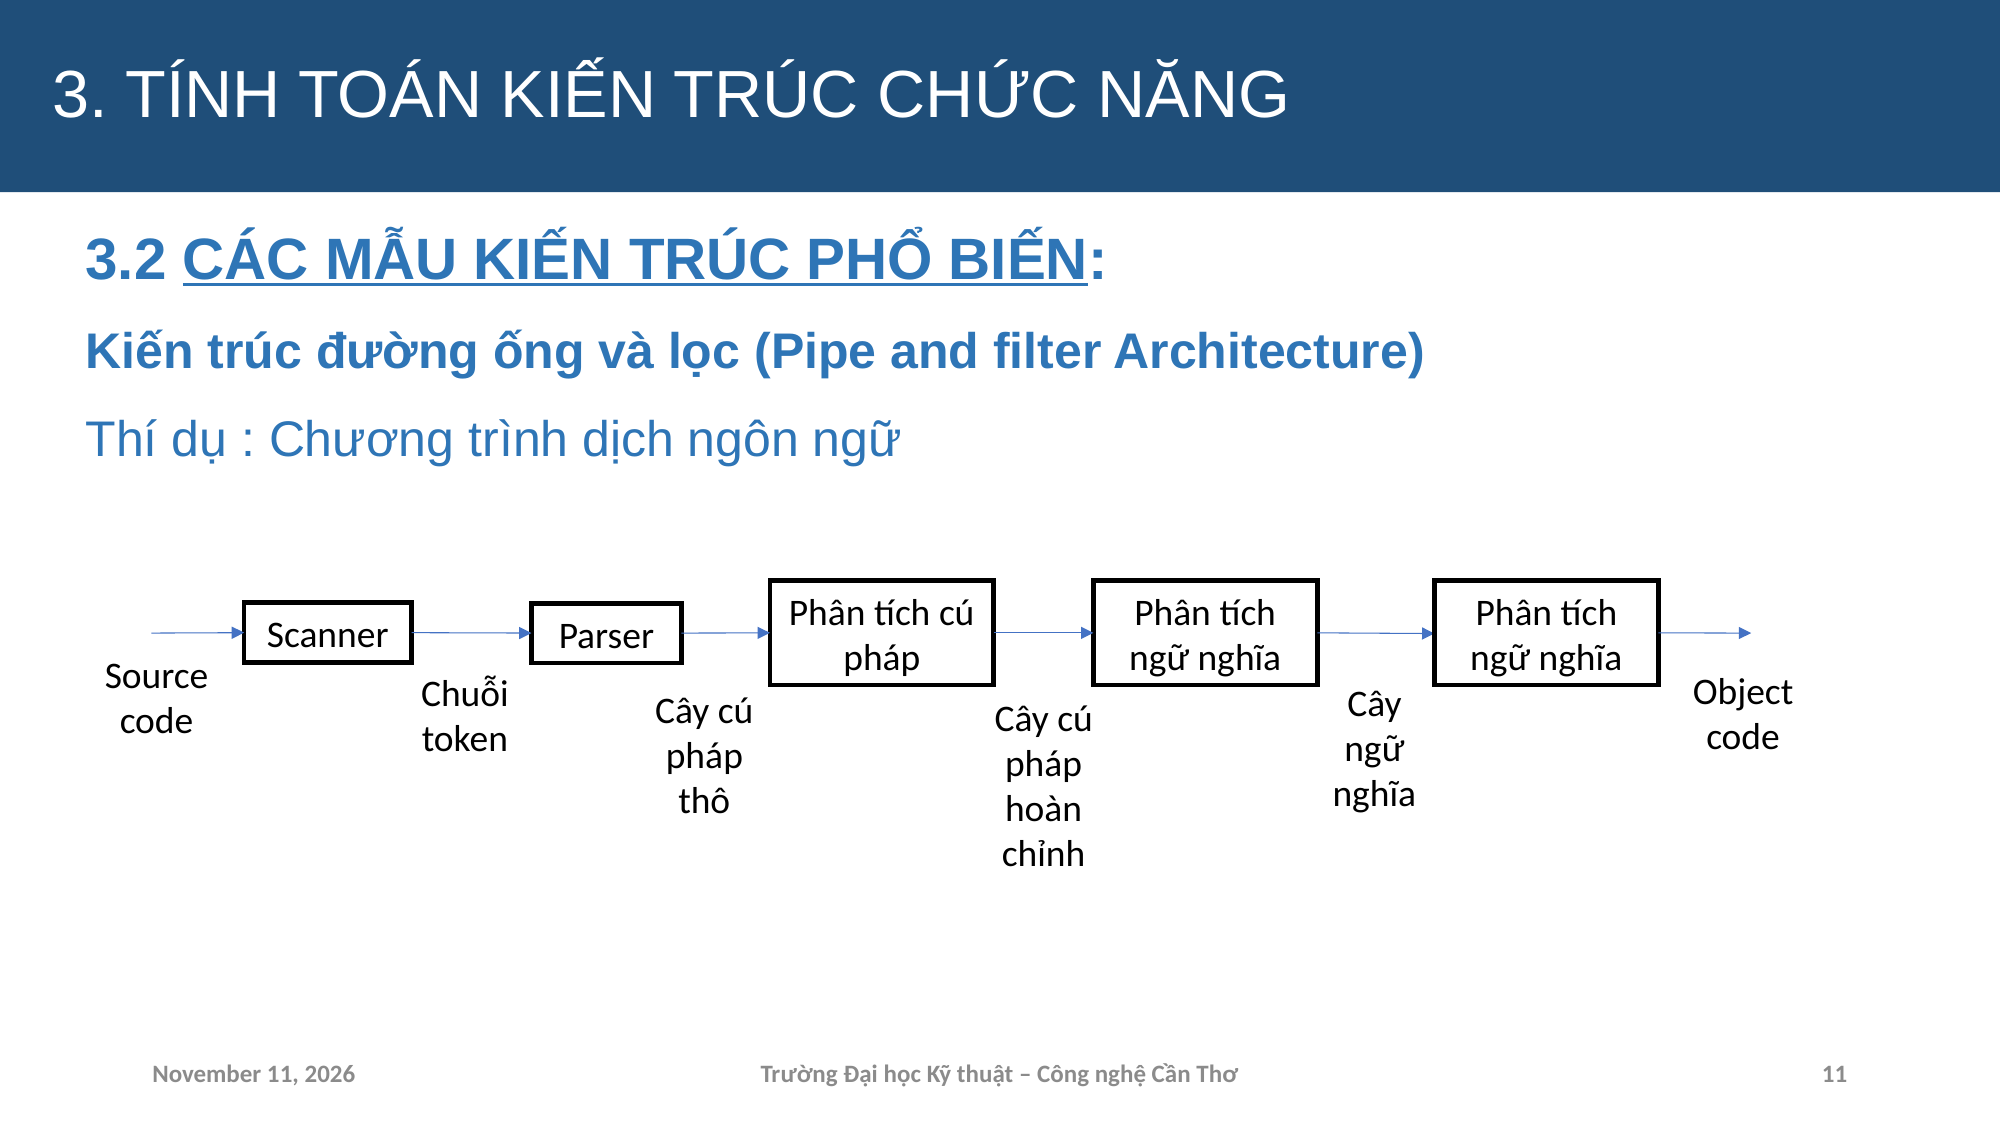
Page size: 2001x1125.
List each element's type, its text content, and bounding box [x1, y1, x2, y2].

text_box Parser [530, 602, 682, 664]
text_box Phân tích cú pháp [769, 579, 995, 686]
footer Trường Đại học Kỹ thuật – Công nghệ Cần Thơ [662, 1042, 1338, 1103]
title 3. TÍNH TOÁN KIẾN TRÚC CHỨC NĂNG [0, 0, 2000, 193]
text_box Cây ngữ nghĩa [1308, 671, 1440, 822]
slide_number 11 [1412, 1042, 1863, 1103]
text_box Object code [1677, 659, 1809, 765]
text_box Chuỗi token [399, 662, 531, 767]
list 3.2 CÁC MẪU KIẾN TRÚC PHỔ BIẾN: Kiến trúc đường ống và lọc (Pipe and filter Architecture) Thí dụ : Chương trình dịch ngôn ngữ [70, 221, 1935, 1028]
text_box Phân tích ngữ nghĩa [1092, 579, 1318, 686]
text_box Scanner [243, 602, 413, 664]
text_box Source code [75, 643, 238, 748]
text_box Cây cú pháp hoàn chỉnh [978, 686, 1110, 882]
text_box Phân tích ngữ nghĩa [1433, 579, 1659, 686]
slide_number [137, 1042, 588, 1103]
text_box Cây cú pháp thô [638, 678, 770, 829]
